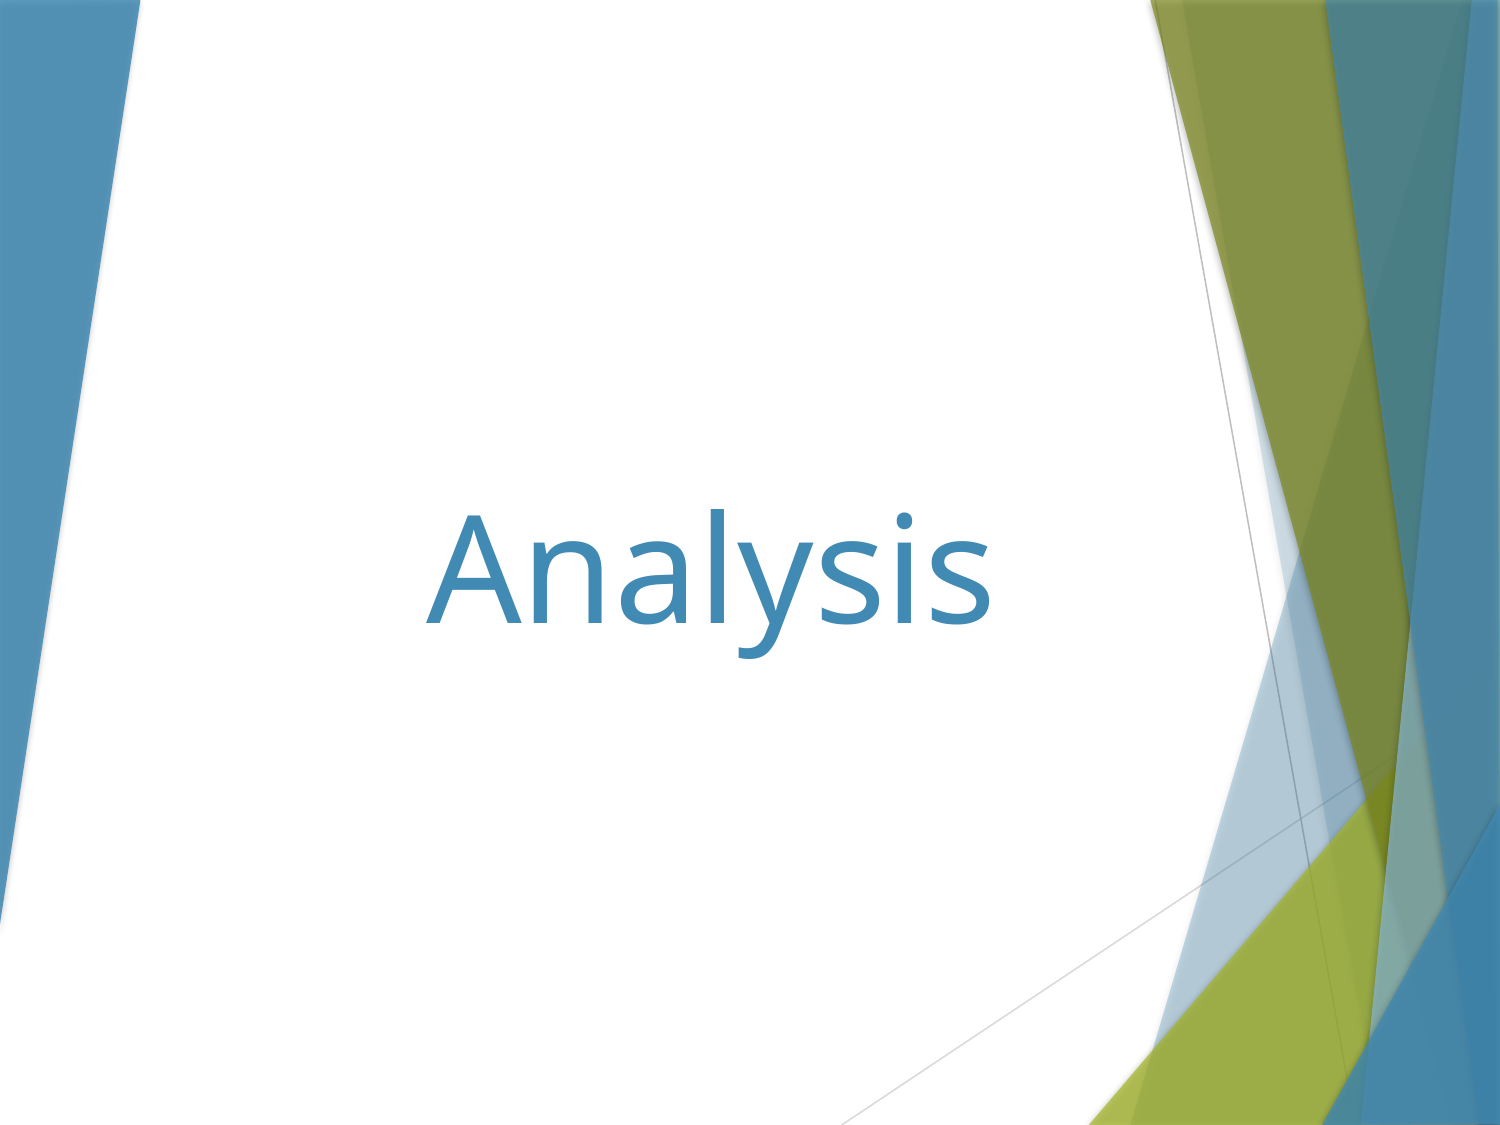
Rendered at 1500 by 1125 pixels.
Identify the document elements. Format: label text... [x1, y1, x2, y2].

title Analysis [242, 361, 1181, 662]
